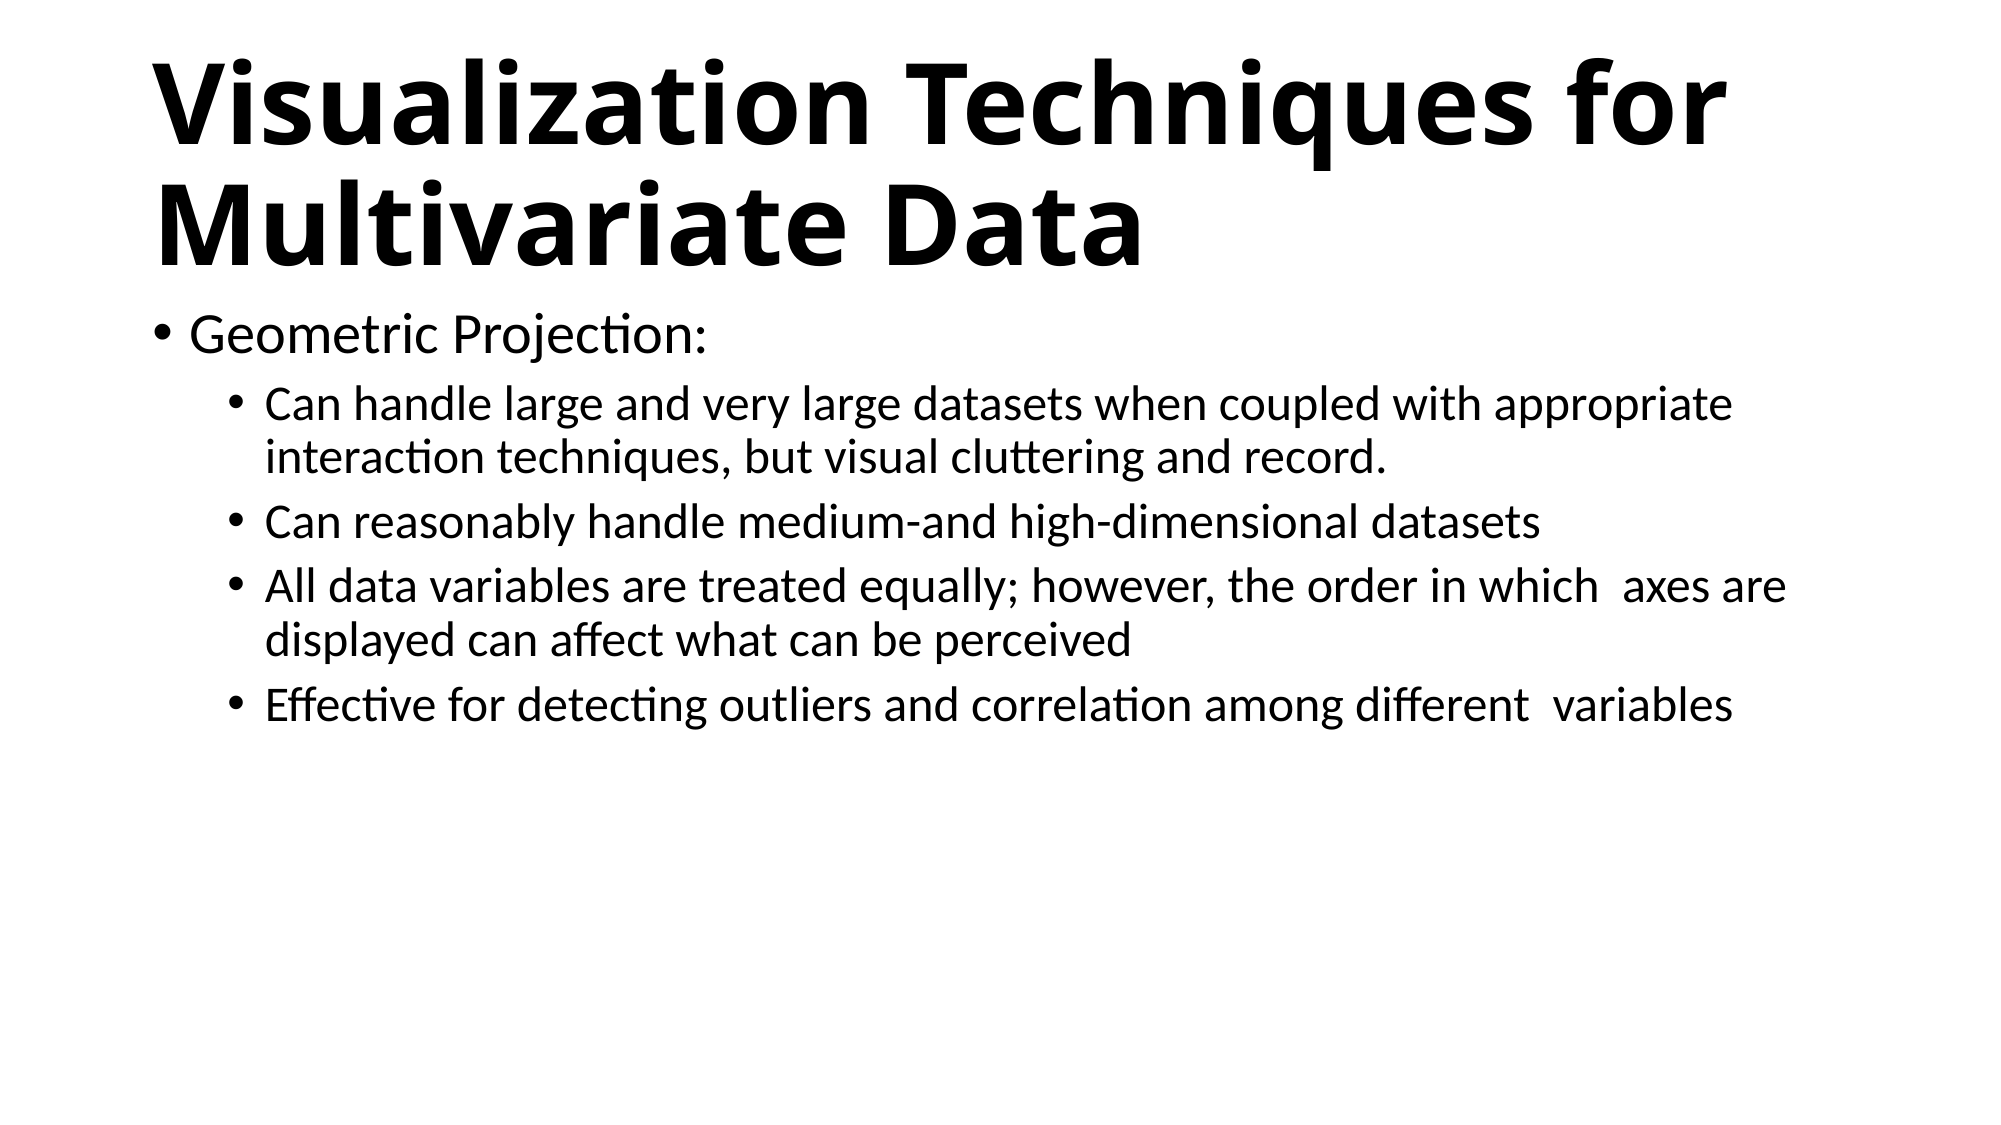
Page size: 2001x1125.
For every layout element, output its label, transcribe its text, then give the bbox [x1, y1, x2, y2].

title Visualization Techniques for Multivariate Data [137, 59, 1863, 278]
list Geometric Projection: Can handle large and very large datasets when coupled with appropriate interaction techniques, but visual cluttering and record. Can reasonably handle medium-and high-dimensional datasets All data variables are treated equally; however, the order in which axes are displayed can affect what can be perceived Effective for detecting outliers and correlation among different variables [137, 296, 1863, 1060]
